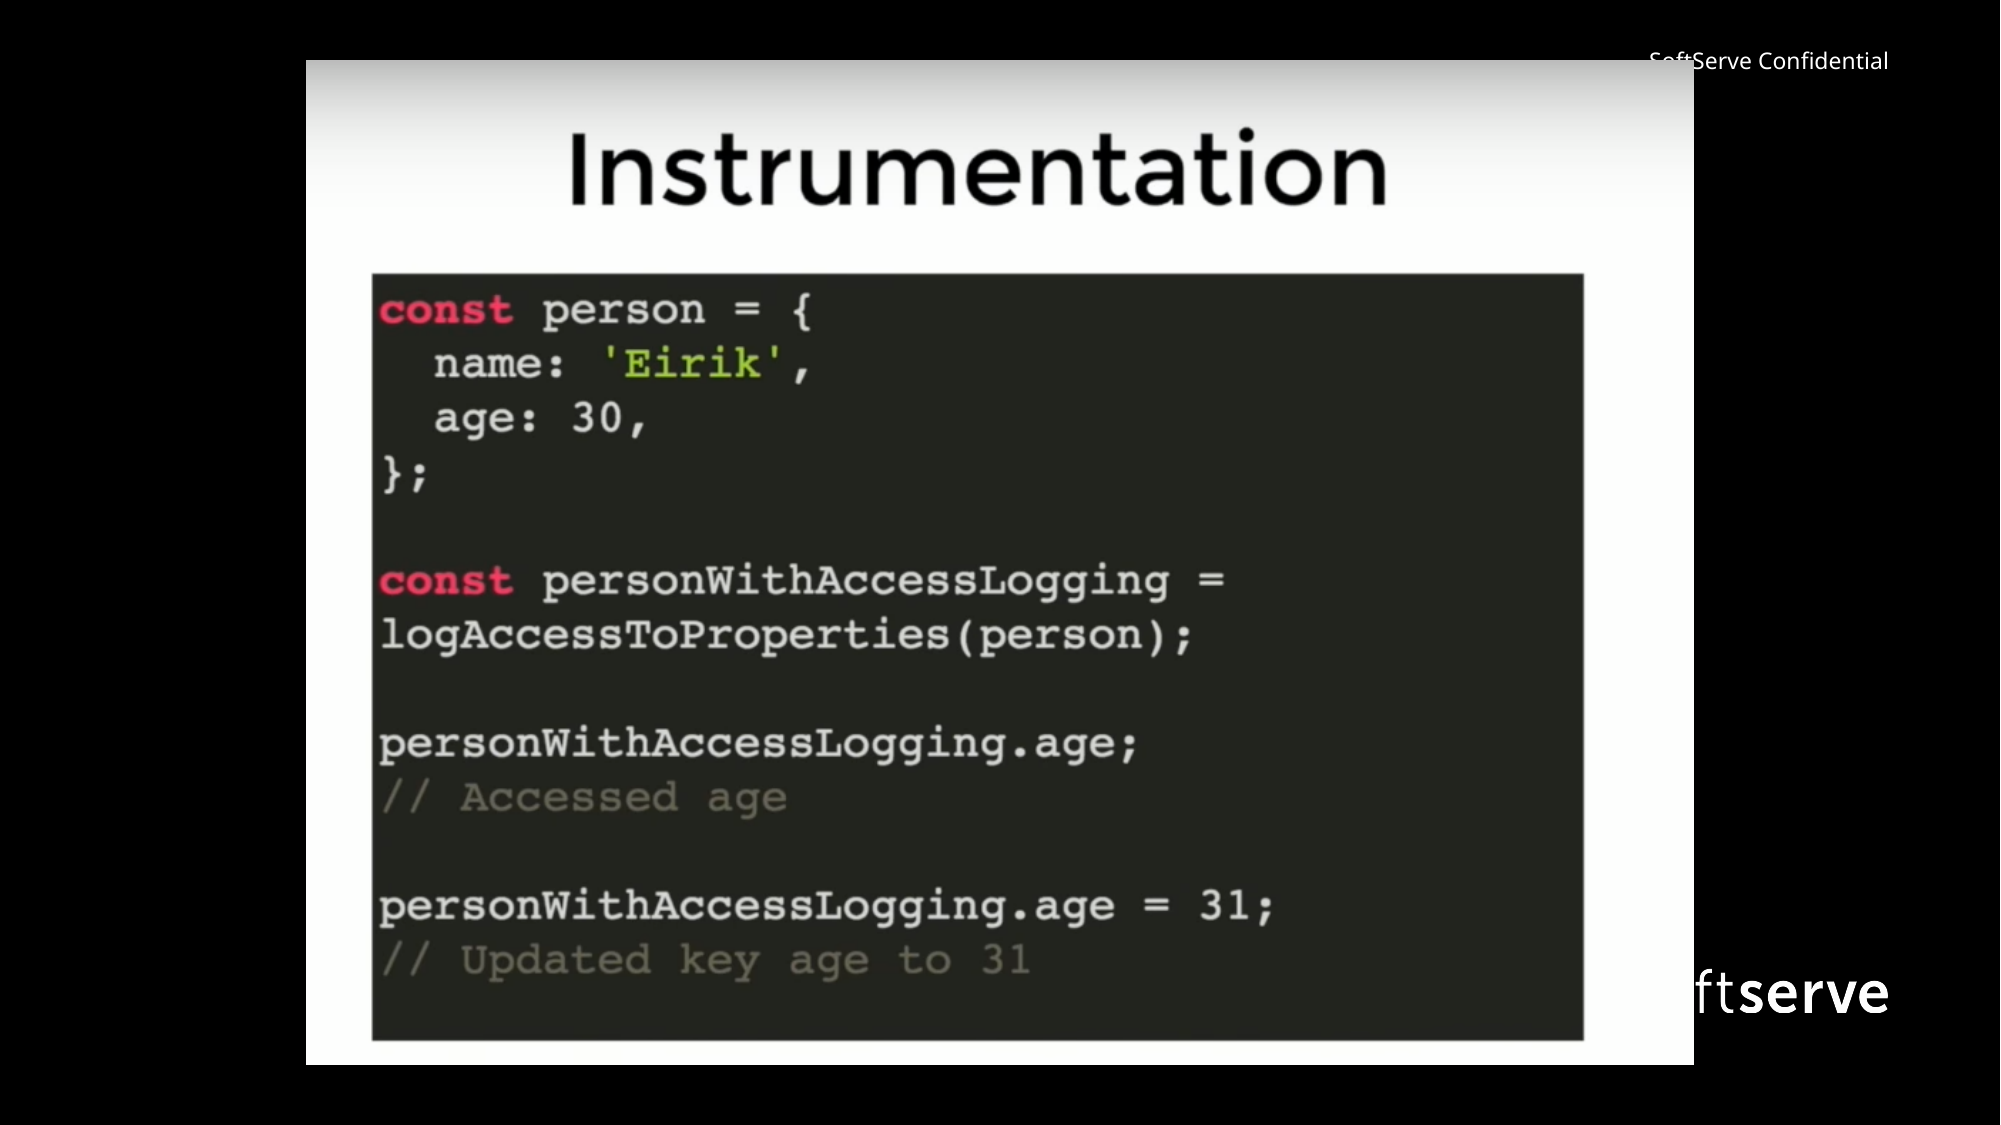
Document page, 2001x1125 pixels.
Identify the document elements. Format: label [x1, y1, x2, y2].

picture [306, 59, 1888, 1065]
